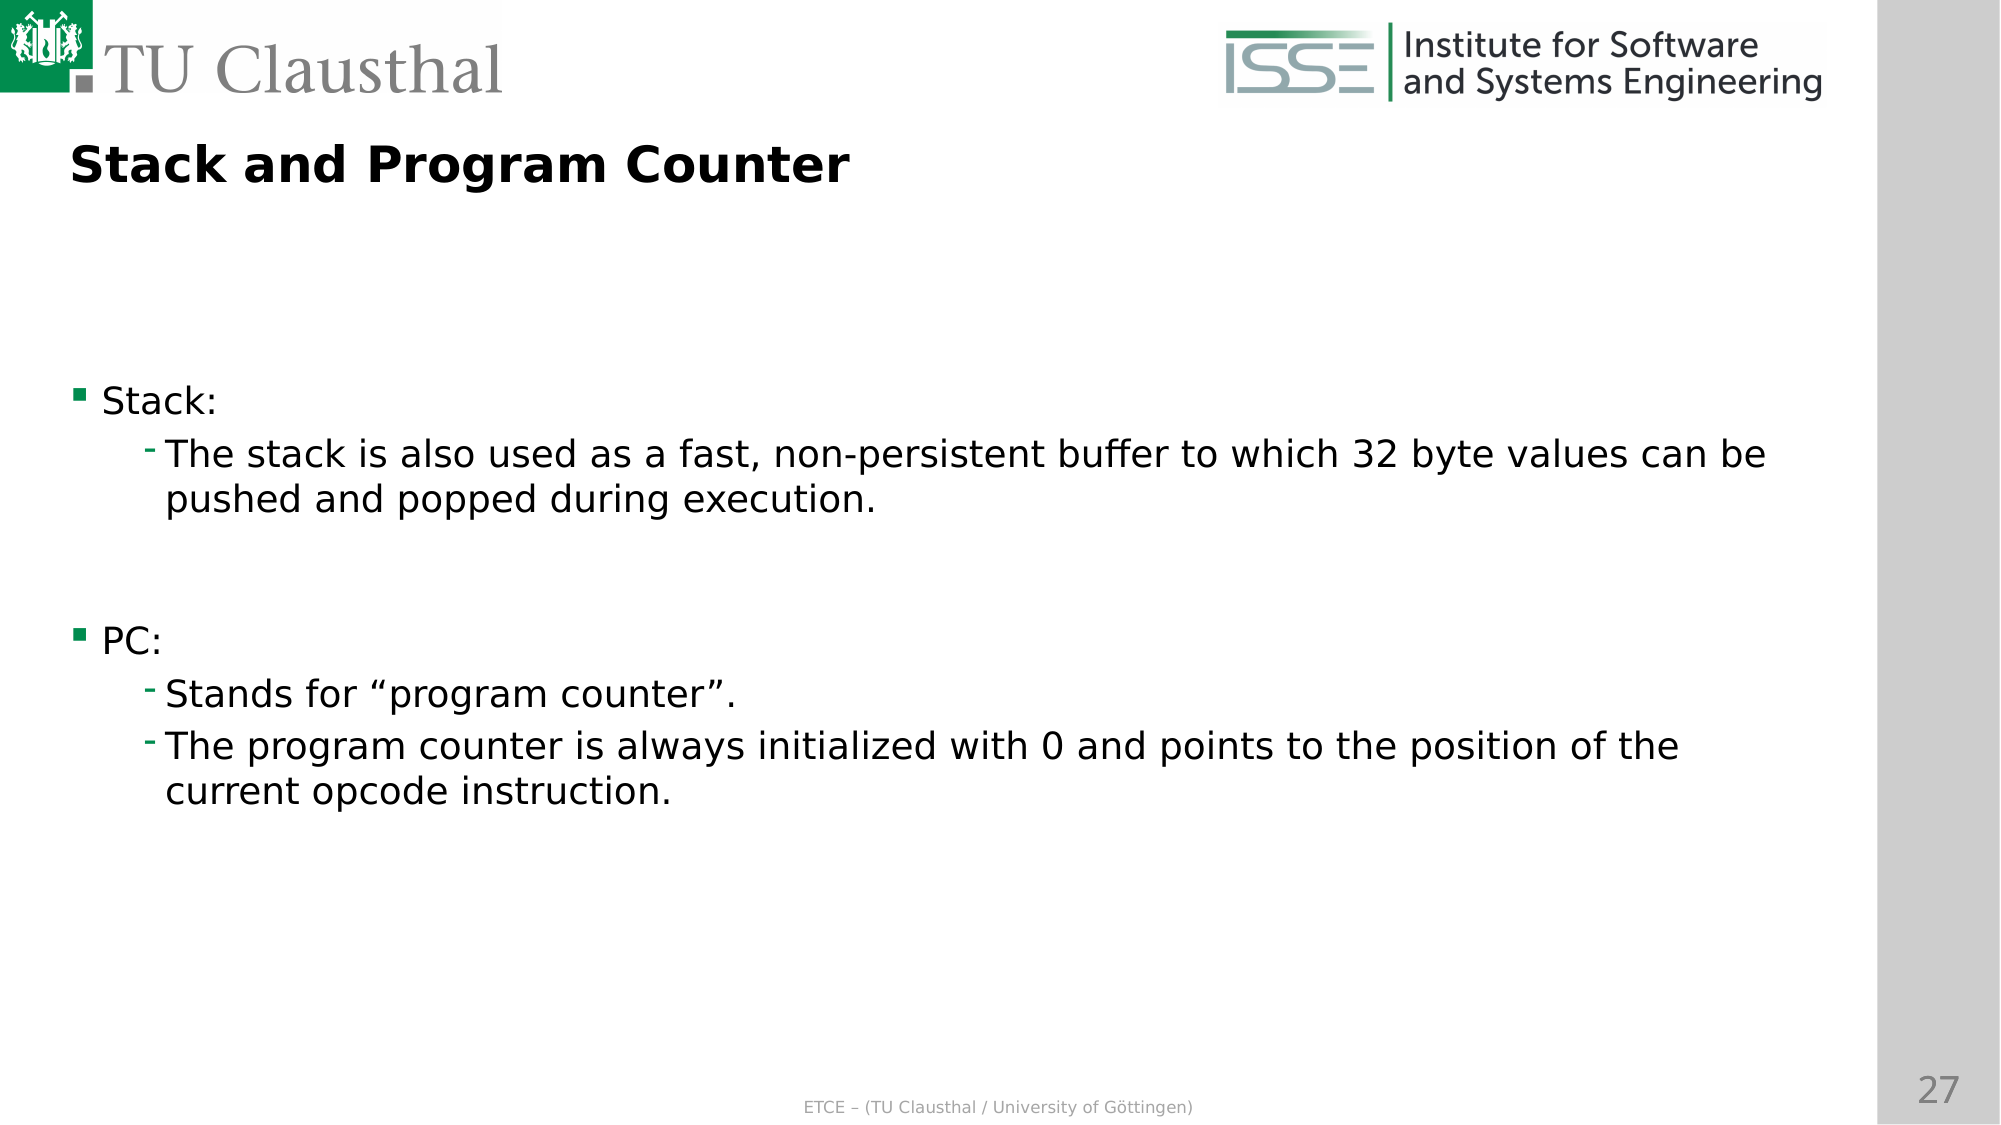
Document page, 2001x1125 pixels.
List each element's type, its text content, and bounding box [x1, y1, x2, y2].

text_box Stack: The stack is also used as a fast, non-persistent buffer to which 32 byte values can be pushed and popped during execution. PC: Stands for “program counter”. The program counter is always initialized with 0 and points to the position of the current opcode instruction. [54, 208, 1819, 1035]
text_box Stack and Program Counter [54, 125, 1819, 208]
picture [0, 0, 502, 93]
picture [1218, 22, 1827, 108]
